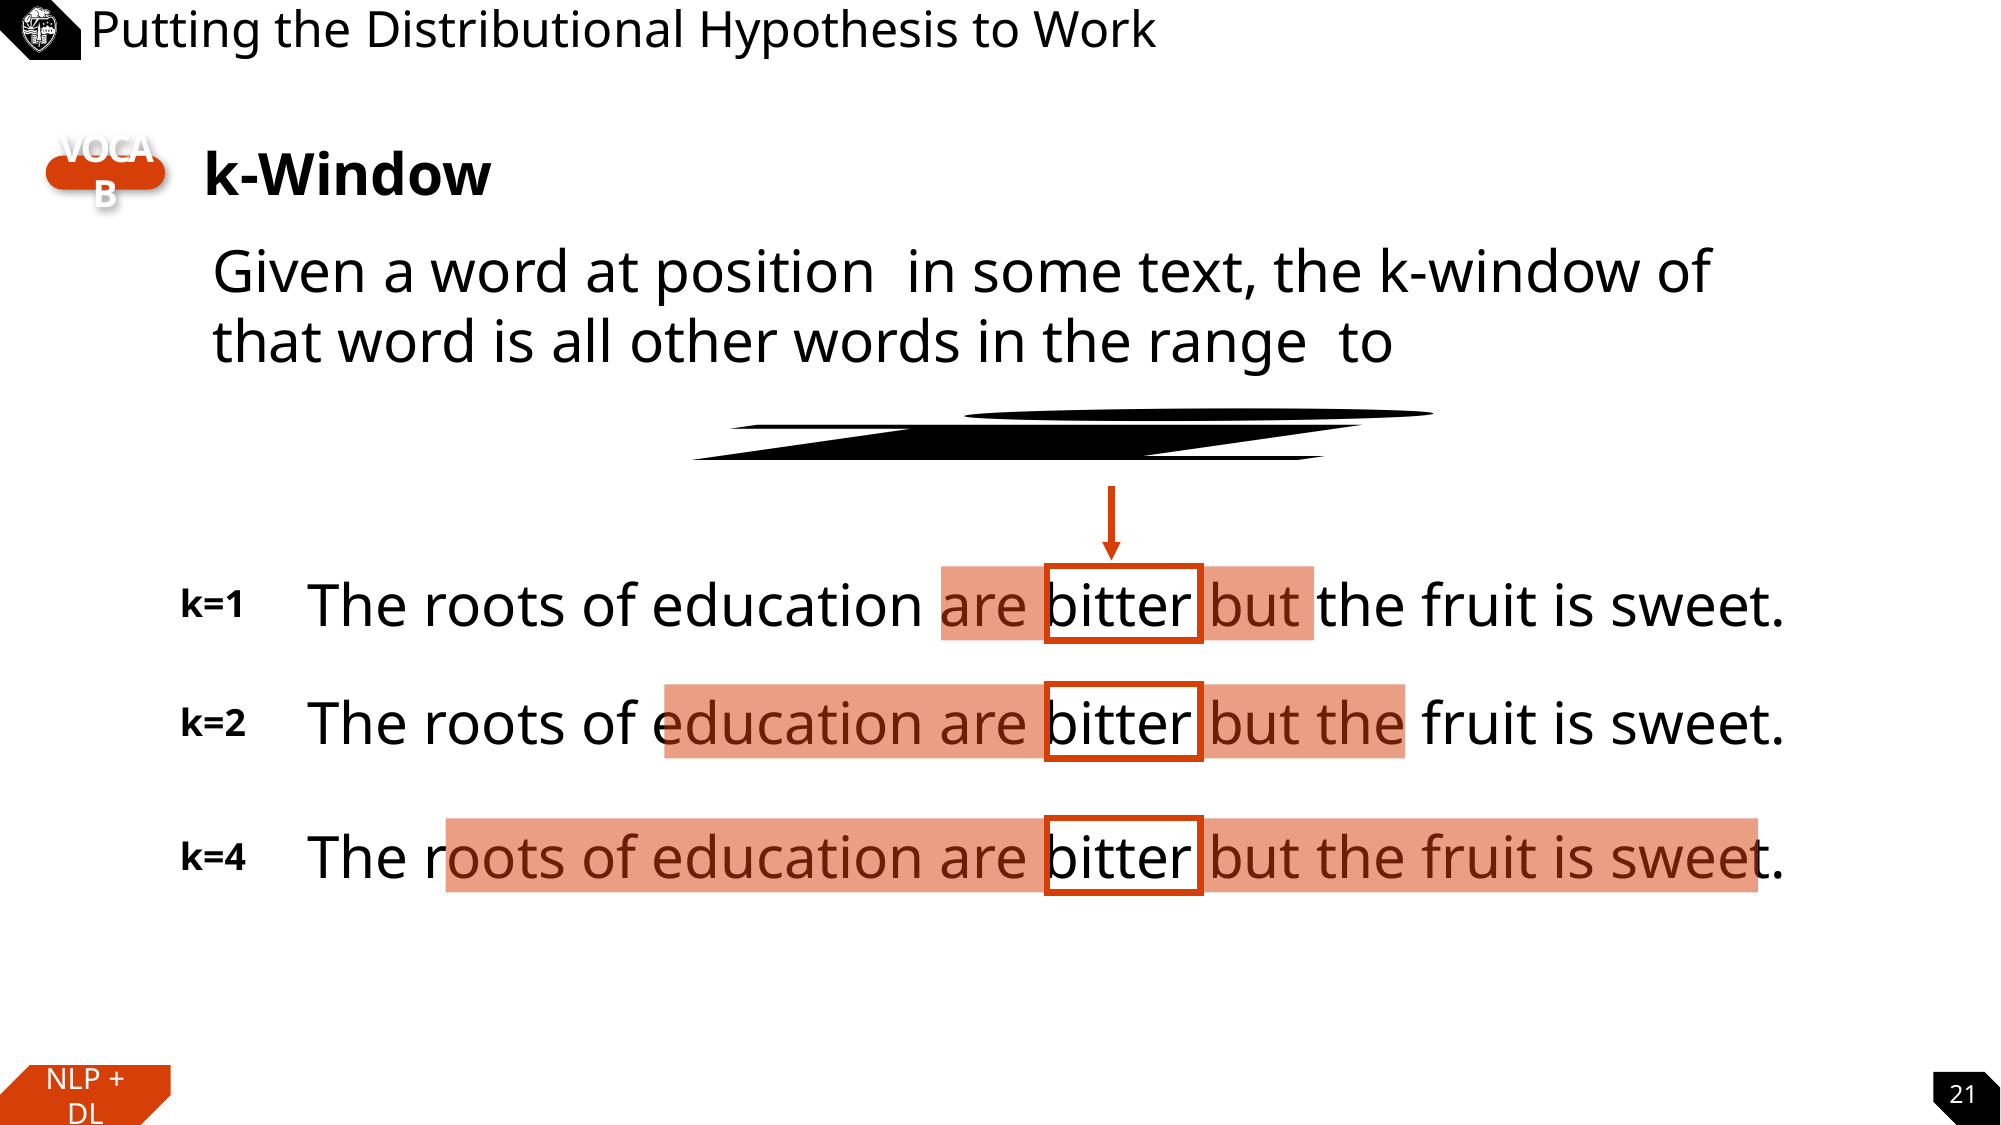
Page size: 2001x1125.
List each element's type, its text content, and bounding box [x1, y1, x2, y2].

text_box [1046, 683, 1201, 759]
text_box k-Window [189, 129, 1510, 215]
text_box [1201, 817, 1759, 893]
text_box [940, 565, 1046, 641]
text_box The roots of education are bitter but the fruit is sweet. [279, 560, 1815, 646]
text_box vocab [44, 154, 167, 191]
text_box [663, 683, 1046, 759]
text_box The roots of education are bitter but the fruit is sweet. [279, 812, 1815, 898]
text_box [1046, 565, 1201, 641]
text_box k=1 [165, 573, 271, 633]
text_box [1201, 565, 1315, 641]
text_box k=4 [165, 825, 271, 885]
text_box [1201, 683, 1406, 759]
text_box [1046, 817, 1201, 893]
title Putting the Distributional Hypothesis to Work [0, 1, 1699, 61]
text_box [445, 817, 1046, 893]
slide_number 21 [1933, 1071, 1994, 1119]
text_box k=2 [165, 691, 271, 751]
text_box The roots of education are bitter but the fruit is sweet. [279, 678, 1815, 764]
